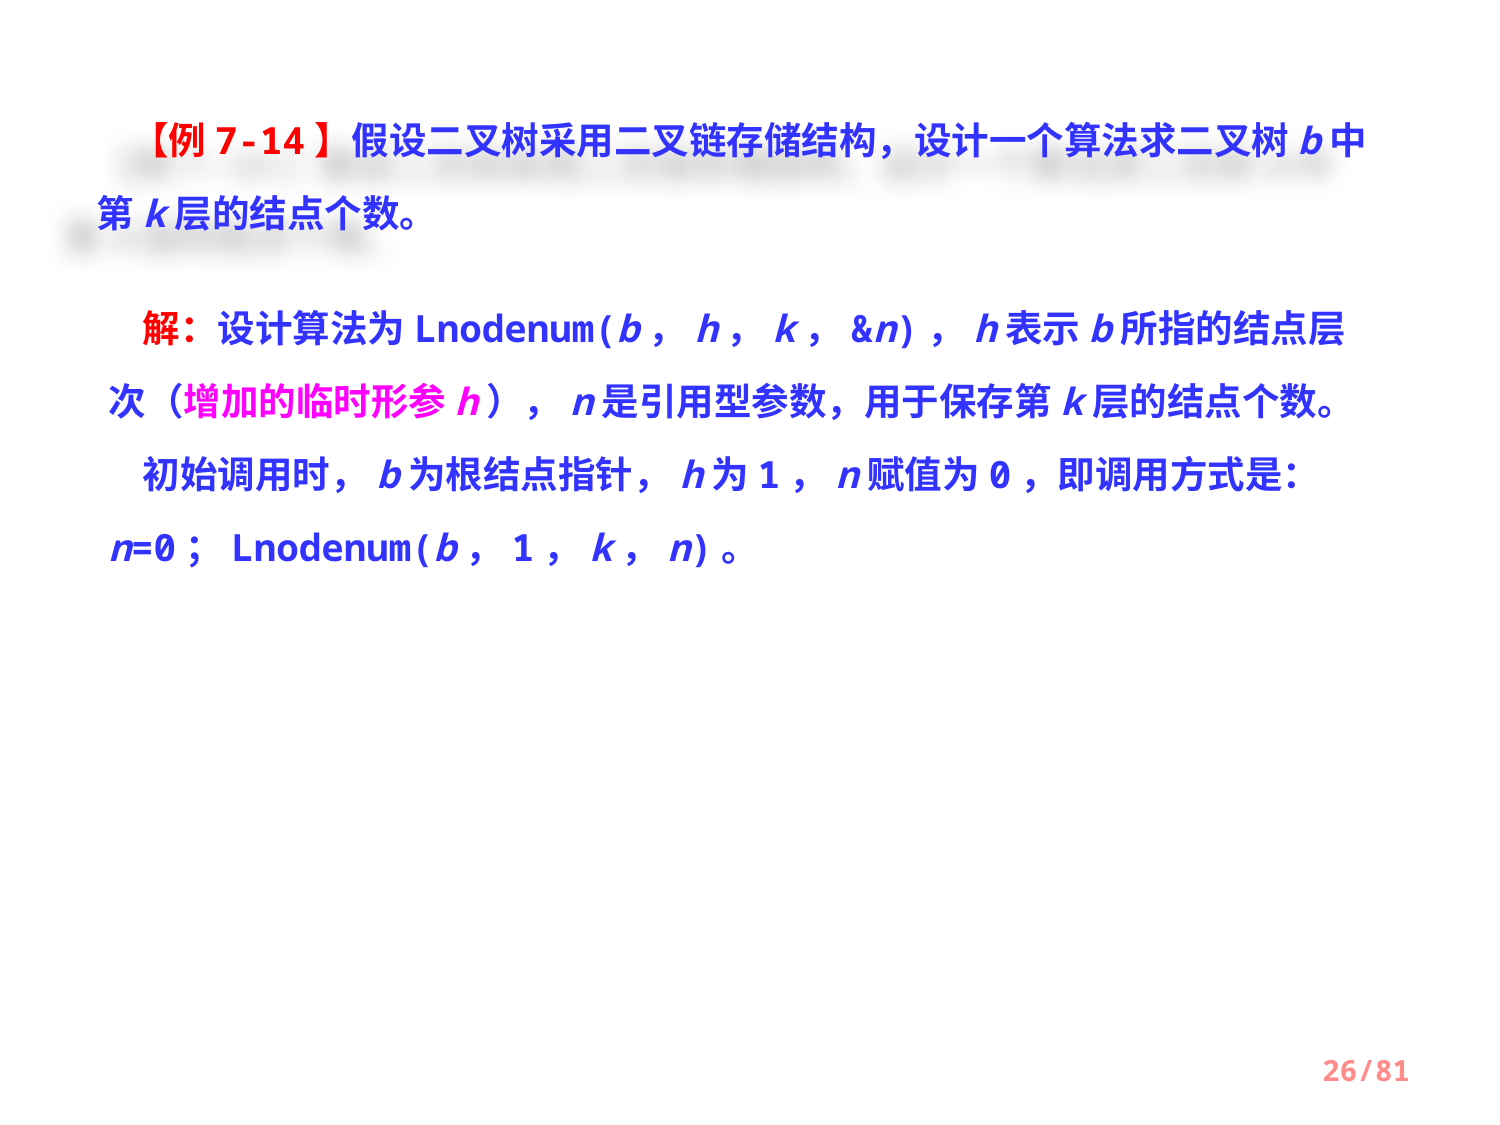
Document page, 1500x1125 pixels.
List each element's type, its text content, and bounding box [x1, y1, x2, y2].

slide_number 26/81 [1074, 1042, 1425, 1103]
text_box 解：设计算法为Lnodenum(b，h，k，&n)，h表示b所指的结点层次（增加的临时形参h），n是引用型参数，用于保存第k层的结点个数。 初始调用时，b为根结点指针，h为1，n赋值为0，即调用方式是：n=0；Lnodenum(b，1，k，n)。 [93, 269, 1395, 576]
text_box 【例7-14】假设二叉树采用二叉链存储结构，设计一个算法求二叉树b中第k层的结点个数。 [82, 81, 1395, 243]
